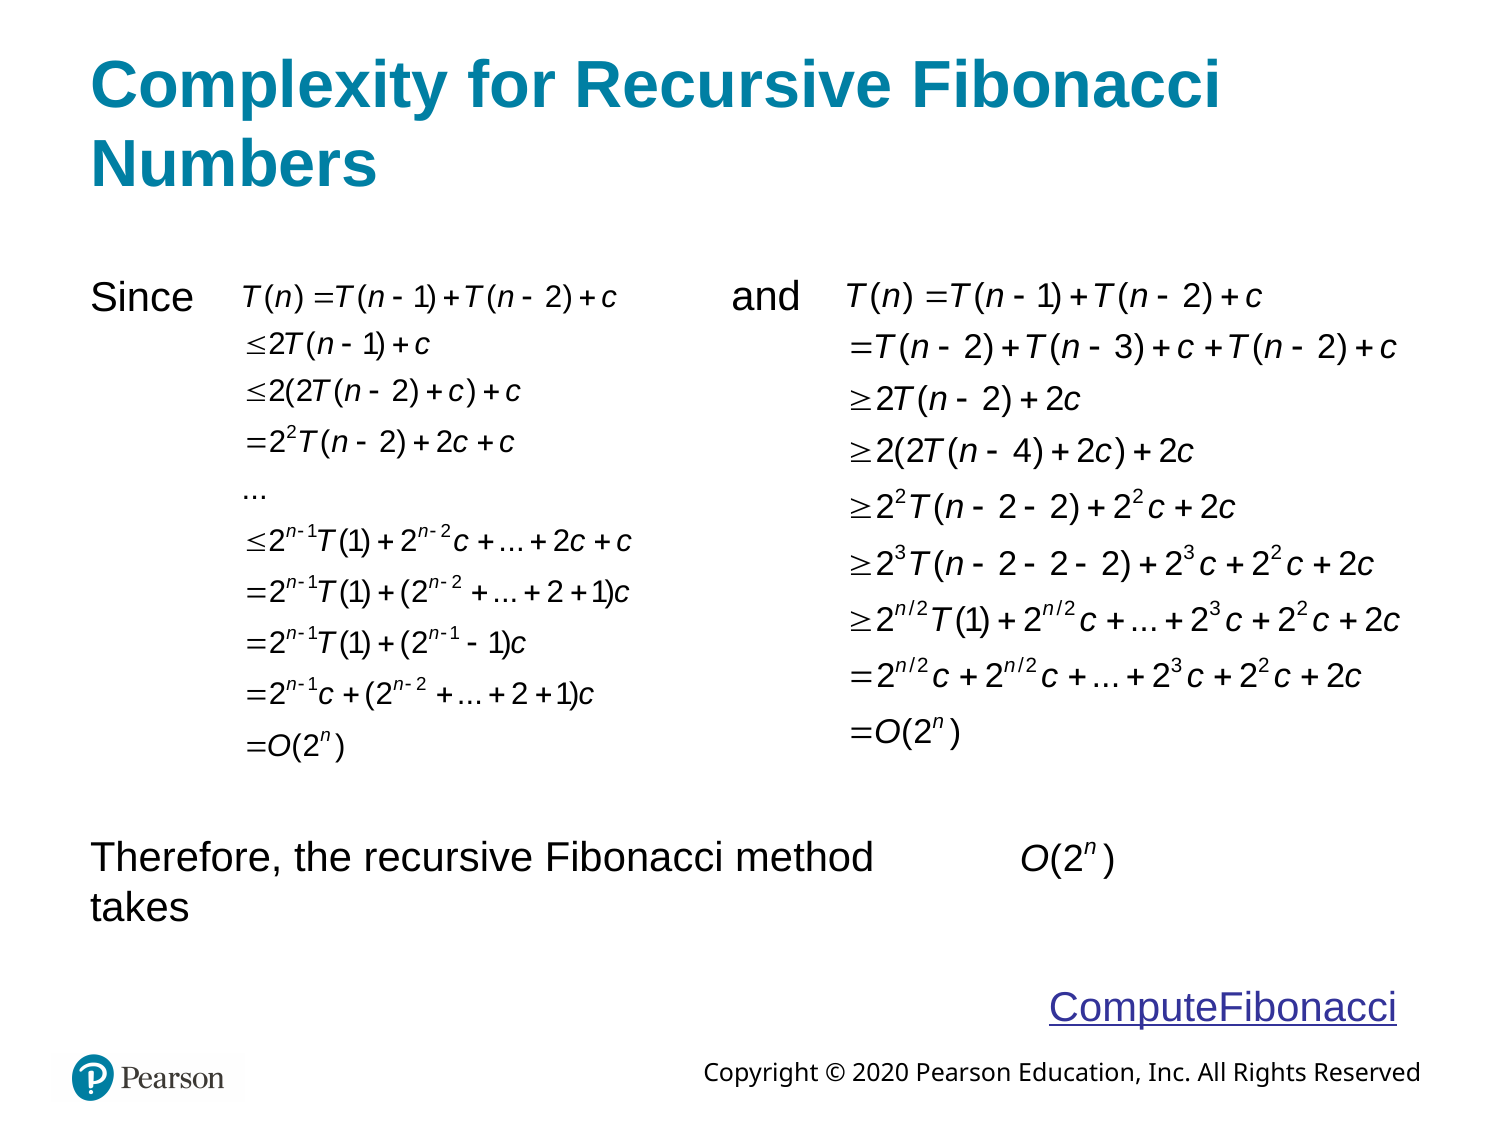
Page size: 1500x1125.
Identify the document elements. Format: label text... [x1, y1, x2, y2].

list ComputeFibonacci [1033, 965, 1425, 1037]
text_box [241, 281, 637, 767]
title Complexity for Recursive Fibonacci Numbers [75, 35, 1425, 216]
list Therefore, the recursive Fibonacci method takes [75, 815, 1000, 893]
picture [51, 1053, 245, 1102]
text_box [1019, 831, 1119, 885]
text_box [844, 277, 1405, 757]
list and [716, 253, 825, 325]
list Since [75, 254, 216, 337]
